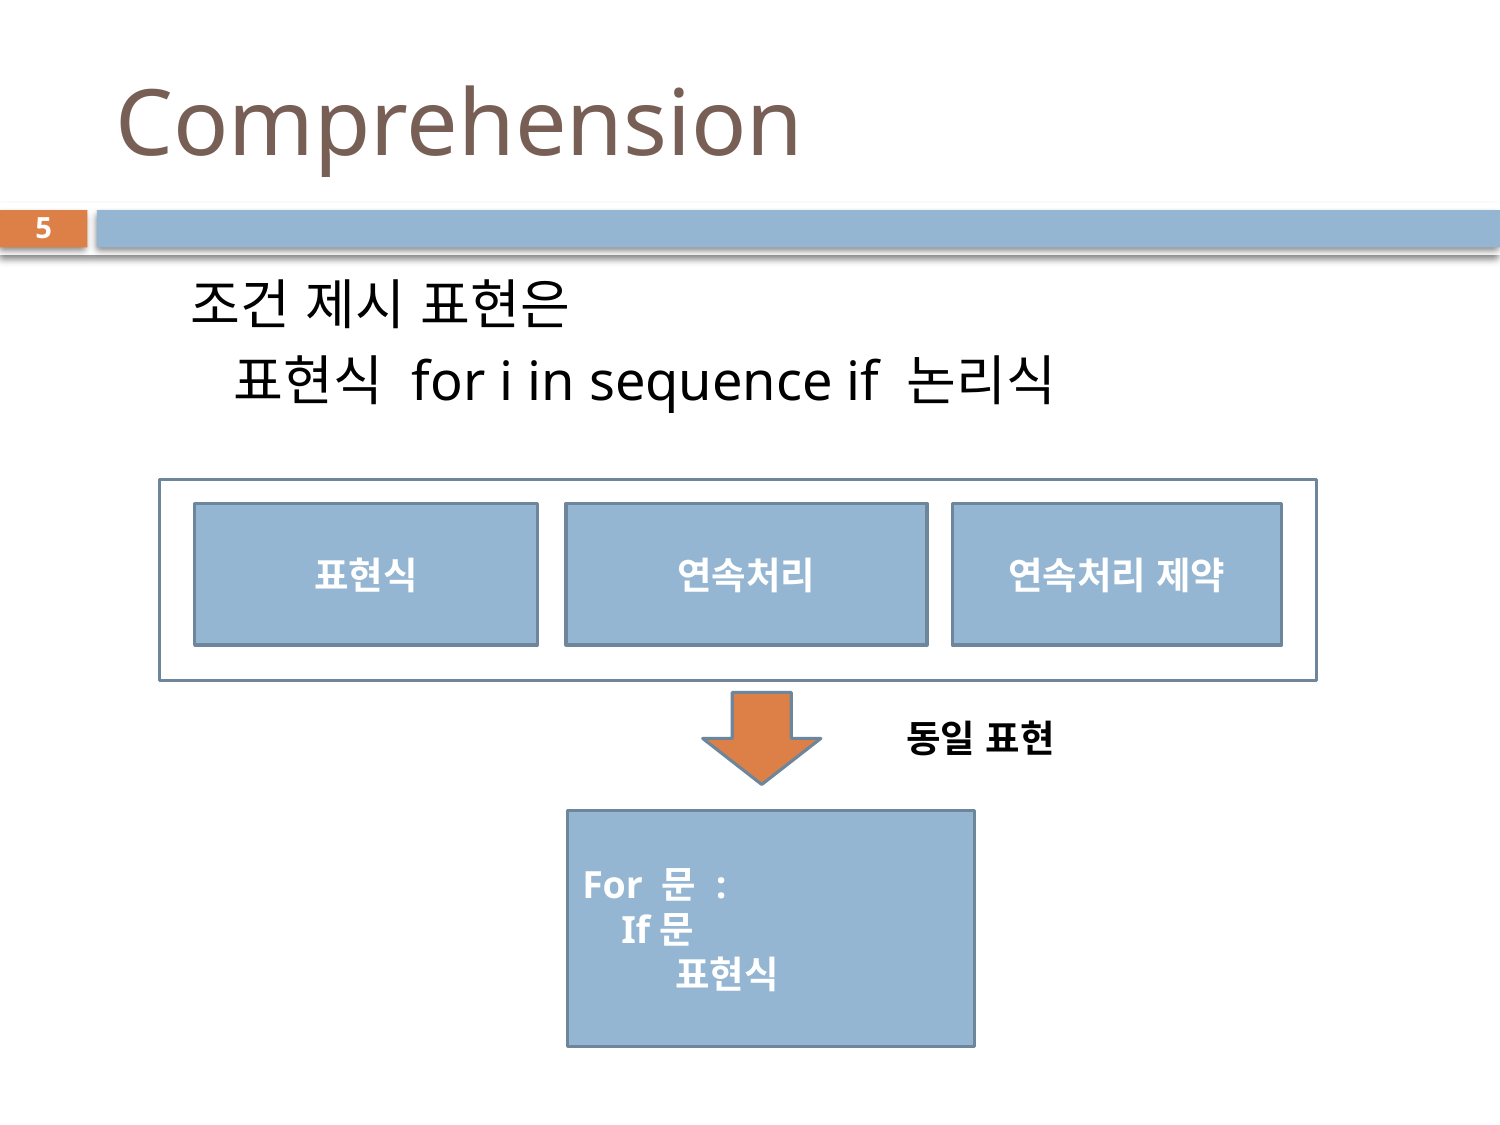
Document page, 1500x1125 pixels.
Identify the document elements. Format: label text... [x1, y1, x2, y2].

text_box For 문 : If문 표현식 [566, 809, 976, 1048]
text_box [158, 478, 1318, 682]
title Comprehension [100, 37, 1438, 200]
text_box [701, 690, 823, 786]
slide_number 5 [0, 208, 88, 249]
text_box 동일 표현 [891, 707, 1140, 768]
list 조건 제시 표현은 표현식 for i in sequence if 논리식 [100, 262, 1438, 480]
